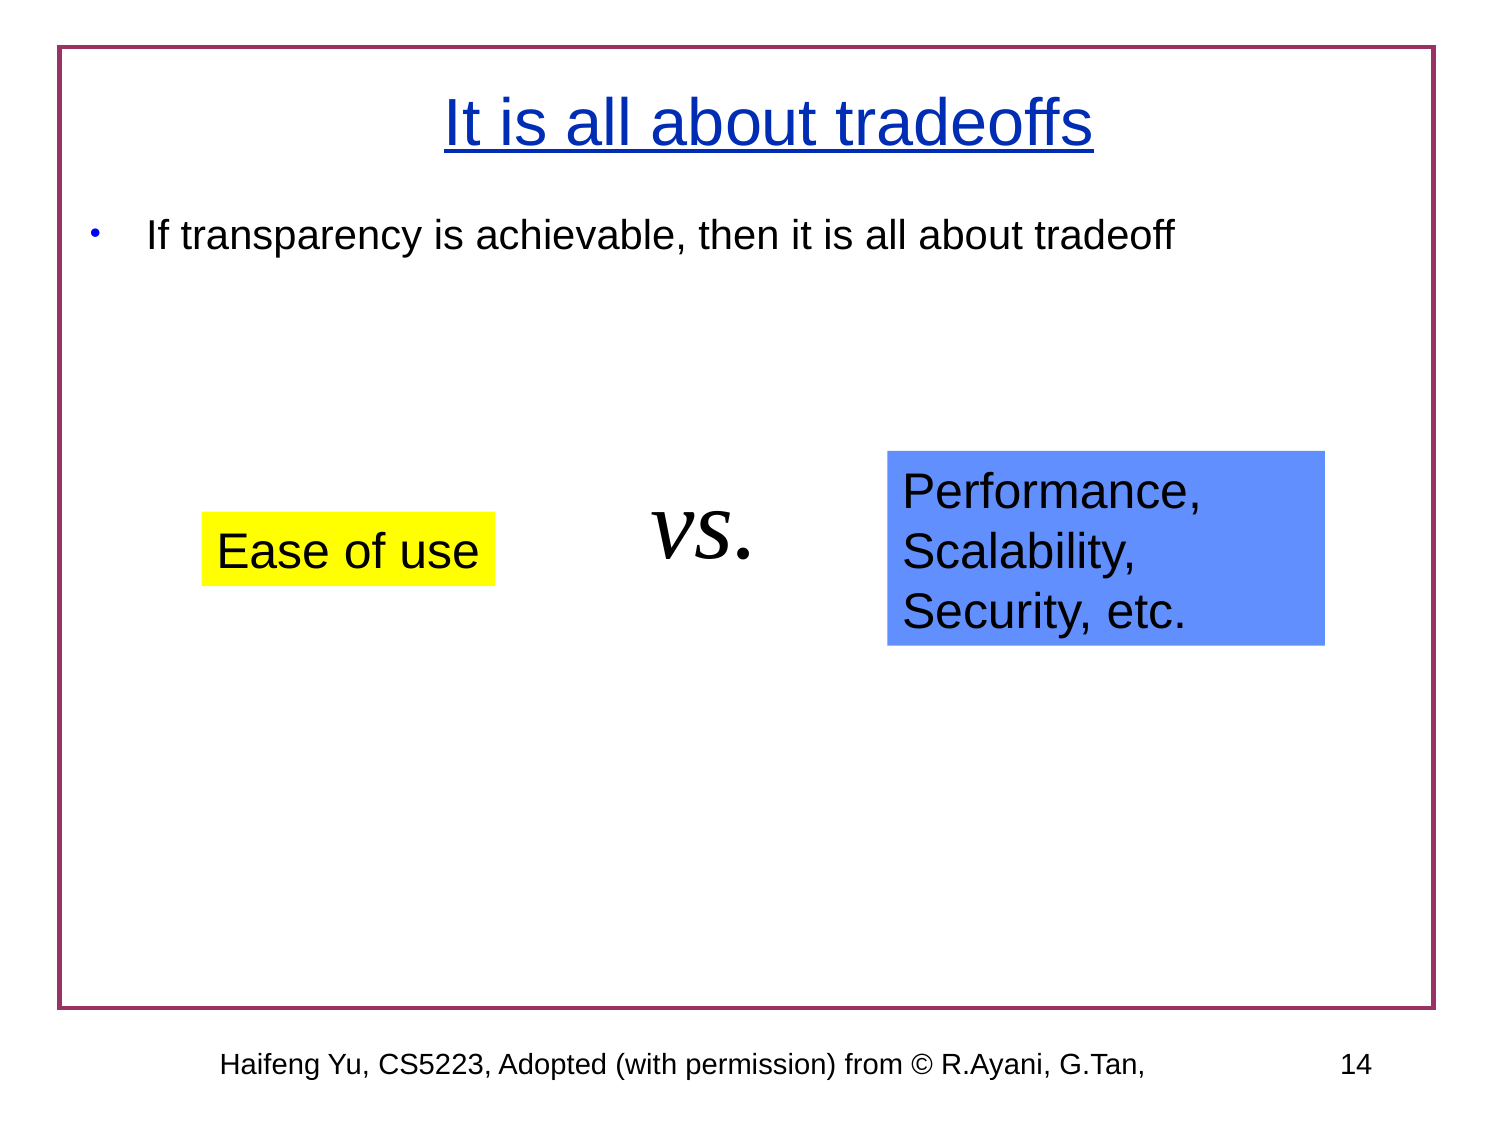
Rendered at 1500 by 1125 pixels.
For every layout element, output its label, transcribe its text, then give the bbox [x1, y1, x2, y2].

text_box If transparency is achievable, then it is all about tradeoff [74, 200, 1413, 925]
footer Haifeng Yu, CS5223, Adopted (with permission) from © R.Ayani, G.Tan, [49, 1024, 1074, 1101]
text_box Performance, Scalability, Security, etc. [887, 450, 1325, 646]
text_box vs. [635, 451, 774, 586]
slide_number 14 [1074, 1024, 1388, 1101]
title It is all about tradeoffs [68, 62, 1470, 176]
text_box Ease of use [201, 511, 496, 587]
